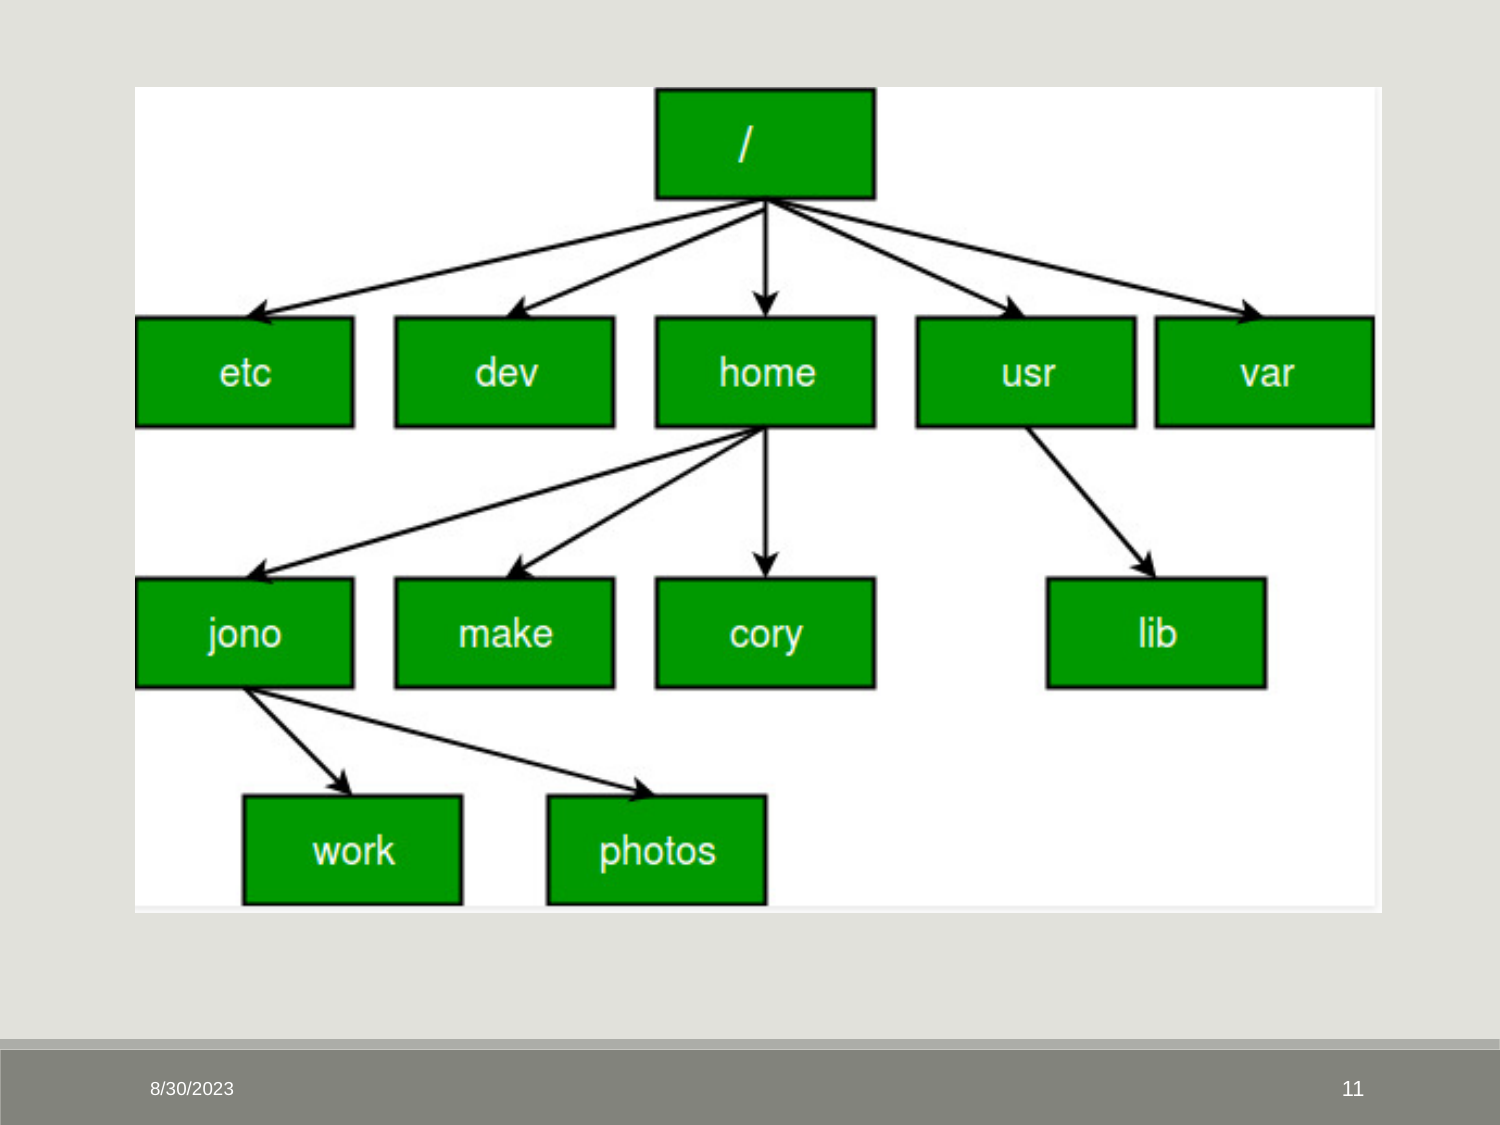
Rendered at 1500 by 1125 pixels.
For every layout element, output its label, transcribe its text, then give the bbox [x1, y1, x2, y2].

slide_number ‹#› [1218, 1059, 1380, 1120]
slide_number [135, 1059, 440, 1120]
picture [134, 87, 1382, 913]
